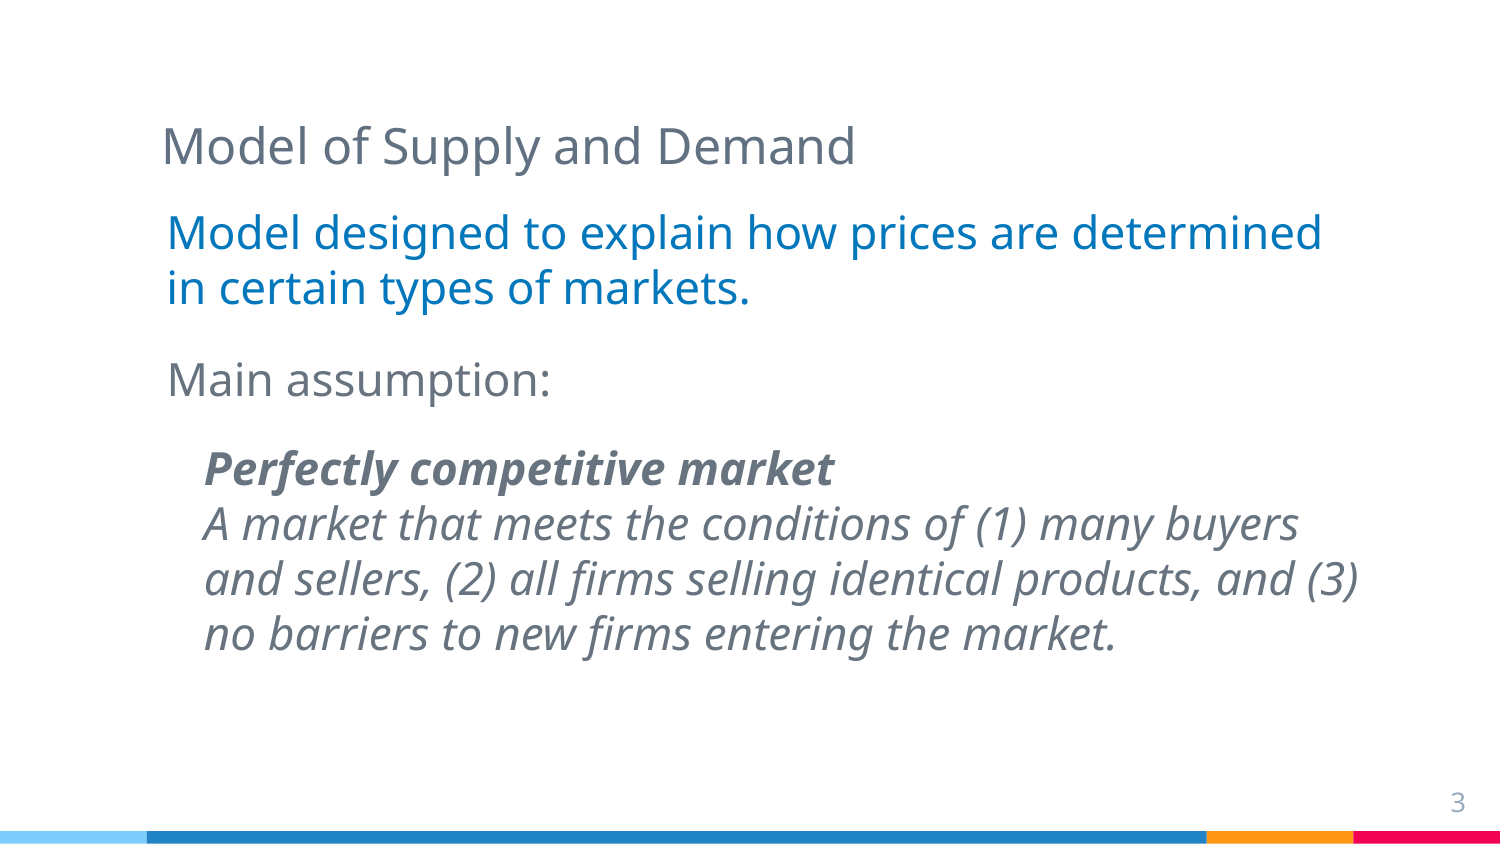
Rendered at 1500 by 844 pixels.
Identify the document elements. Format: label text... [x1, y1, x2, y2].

list Model designed to explain how prices are determined in certain types of markets. Main assumption: Perfectly competitive market A market that meets the conditions of (1) many buyers and sellers, (2) all firms selling identical products, and (3) no barriers to new firms entering the market. [132, 188, 1385, 815]
title Model of Supply and Demand [146, 75, 1358, 188]
slide_number 3 [1391, 770, 1482, 822]
